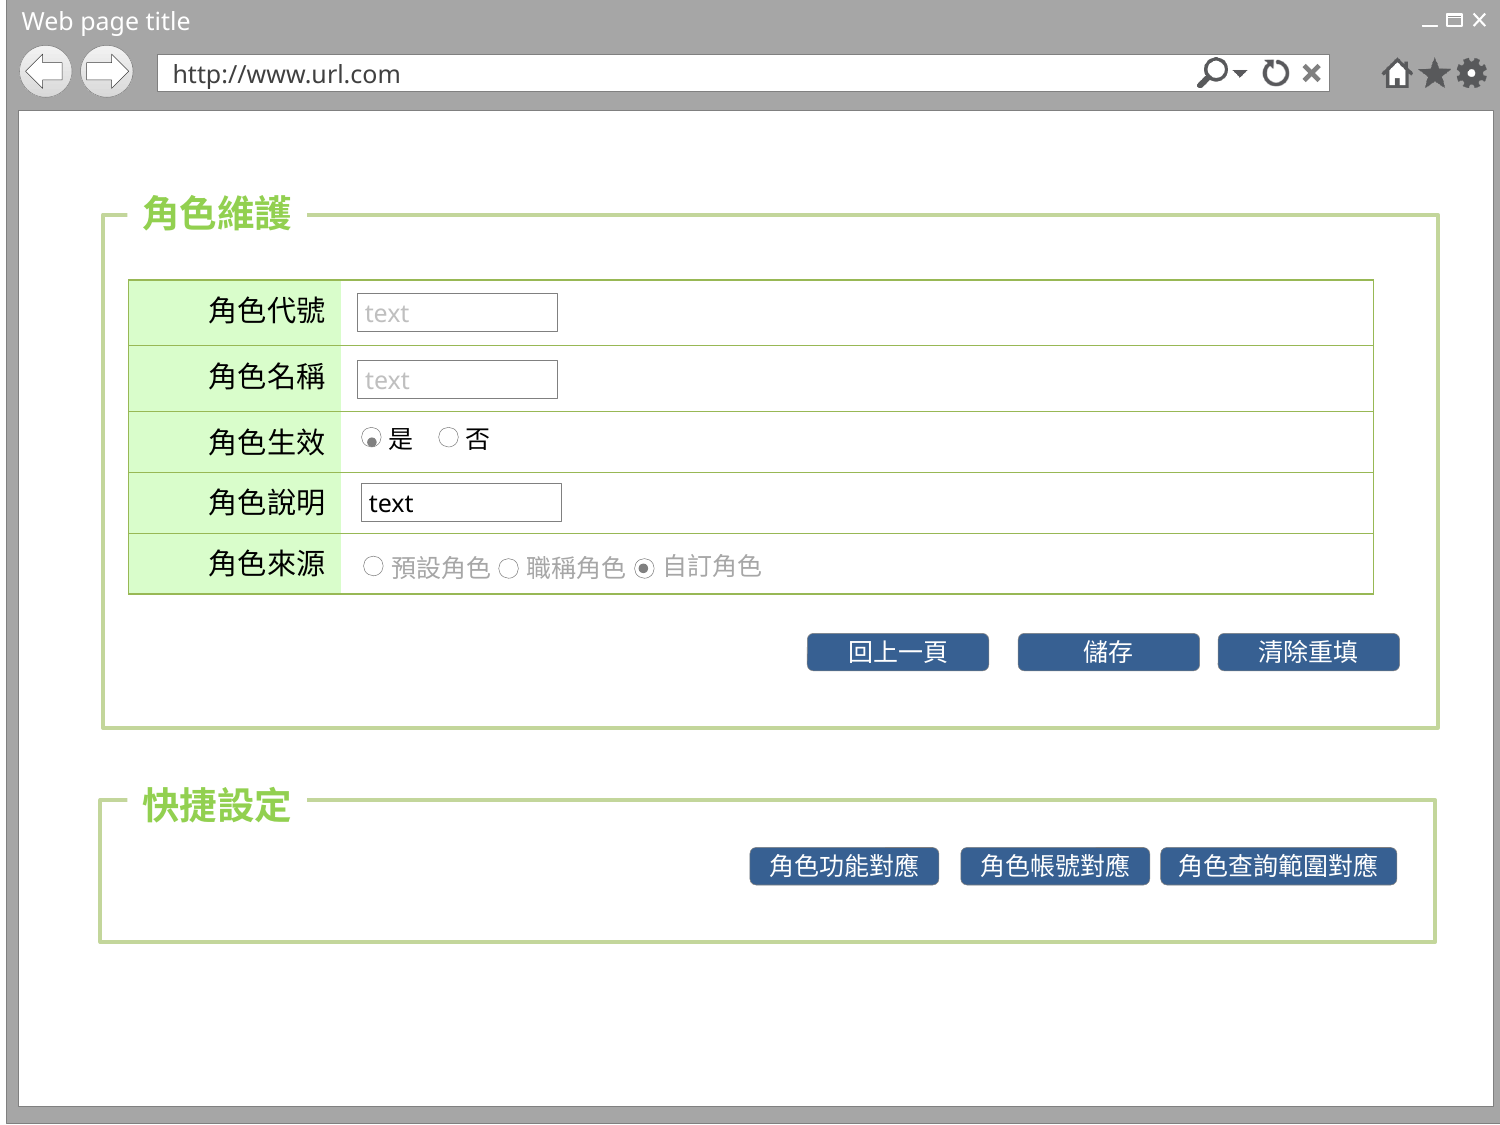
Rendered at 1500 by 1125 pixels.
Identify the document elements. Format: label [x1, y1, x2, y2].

text_box [5, 0, 1500, 1124]
text_box [361, 420, 499, 459]
text_box [363, 546, 771, 588]
